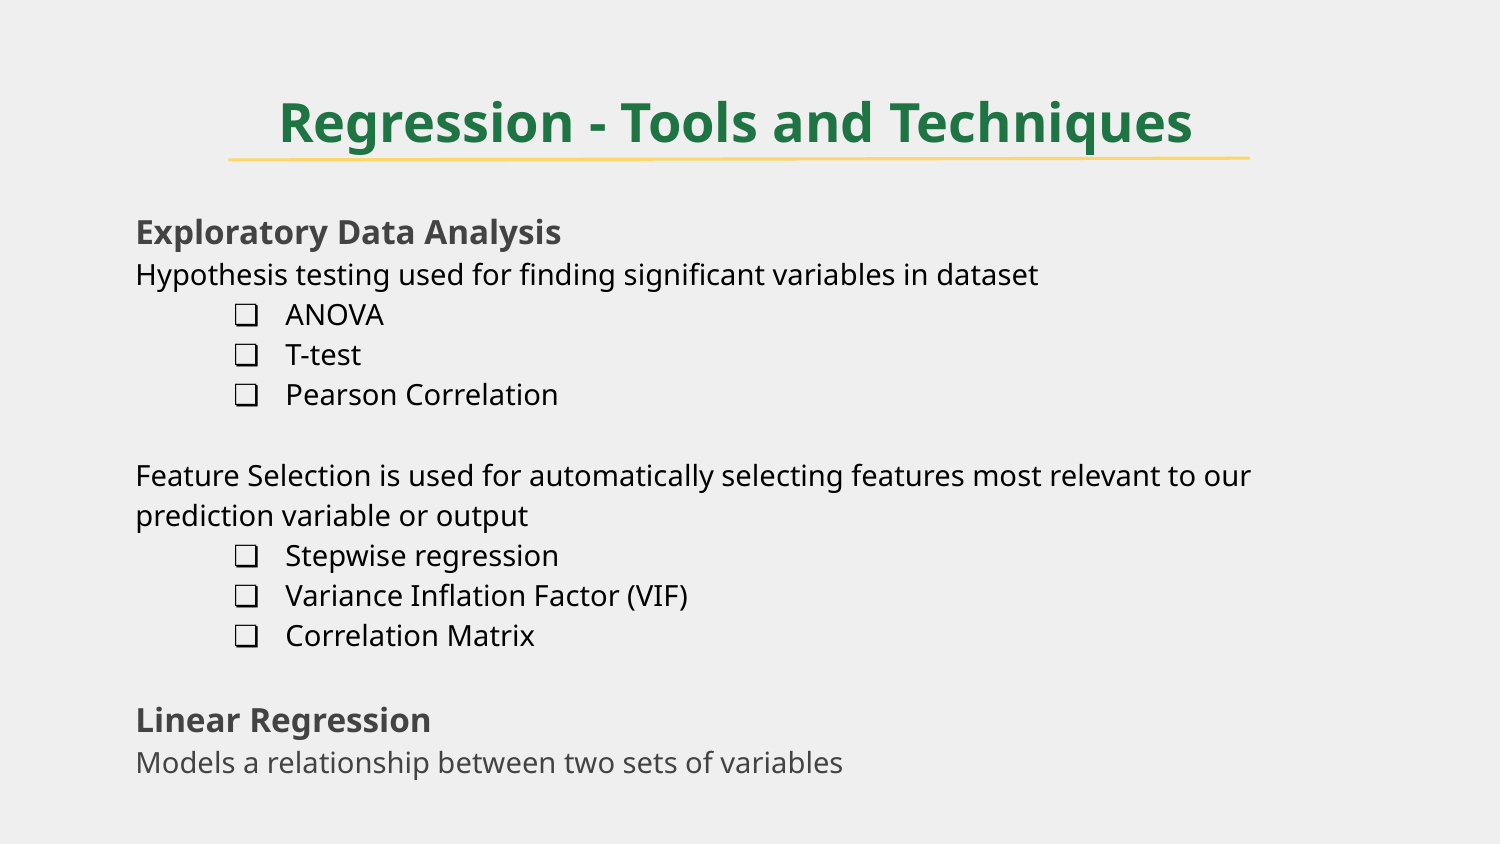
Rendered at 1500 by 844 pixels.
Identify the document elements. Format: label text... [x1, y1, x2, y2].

list Exploratory Data Analysis Hypothesis testing used for finding significant variables in dataset ANOVA T-test Pearson Correlation Feature Selection is used for automatically selecting features most relevant to our prediction variable or output Stepwise regression Variance Inflation Factor (VIF) Correlation Matrix Linear Regression Models a relationship between two sets of variables [120, 190, 1323, 809]
title Regression - Tools and Techniques [120, 73, 1352, 168]
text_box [228, 157, 1250, 161]
